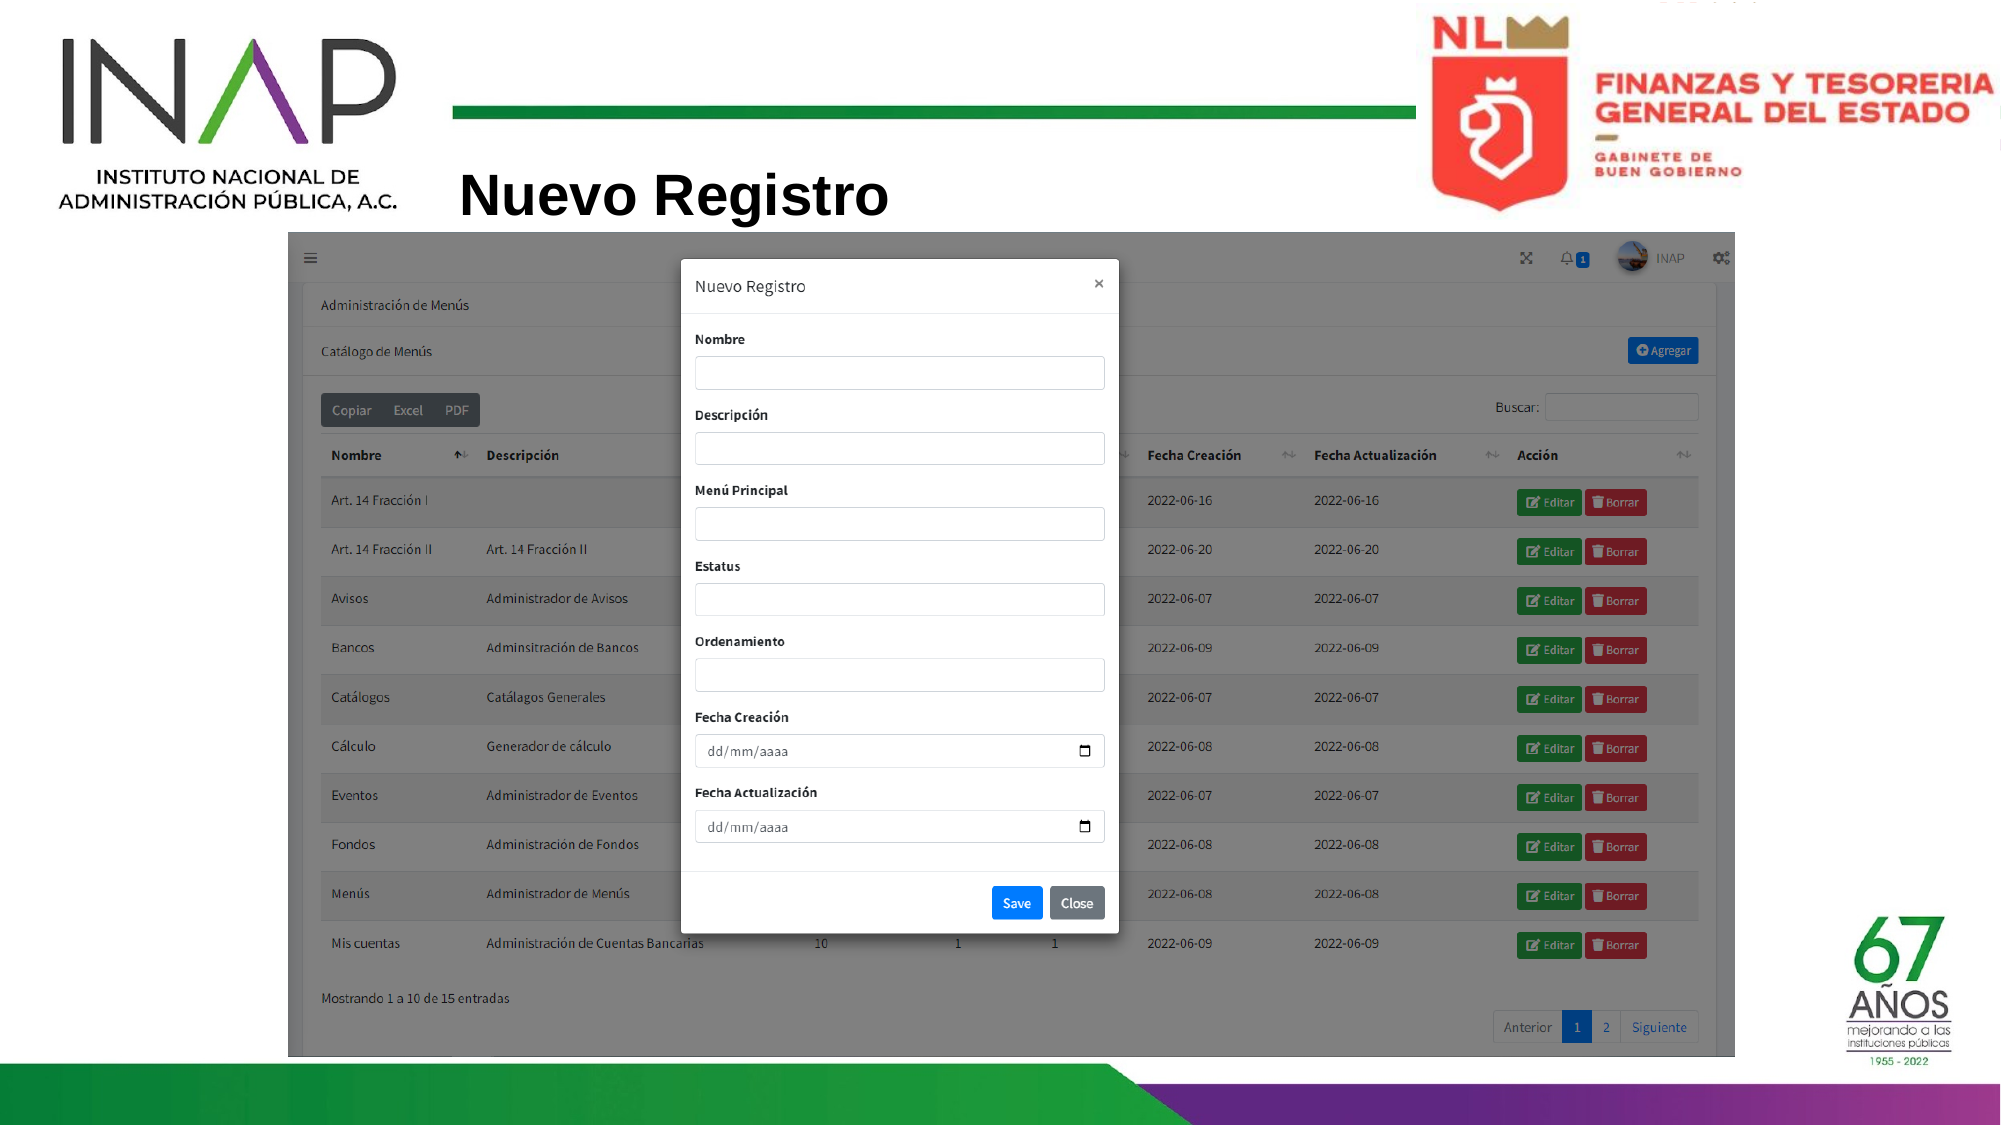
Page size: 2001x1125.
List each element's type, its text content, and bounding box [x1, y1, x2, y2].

text_box Nuevo Registro [444, 88, 1417, 230]
picture [0, 0, 2001, 1125]
